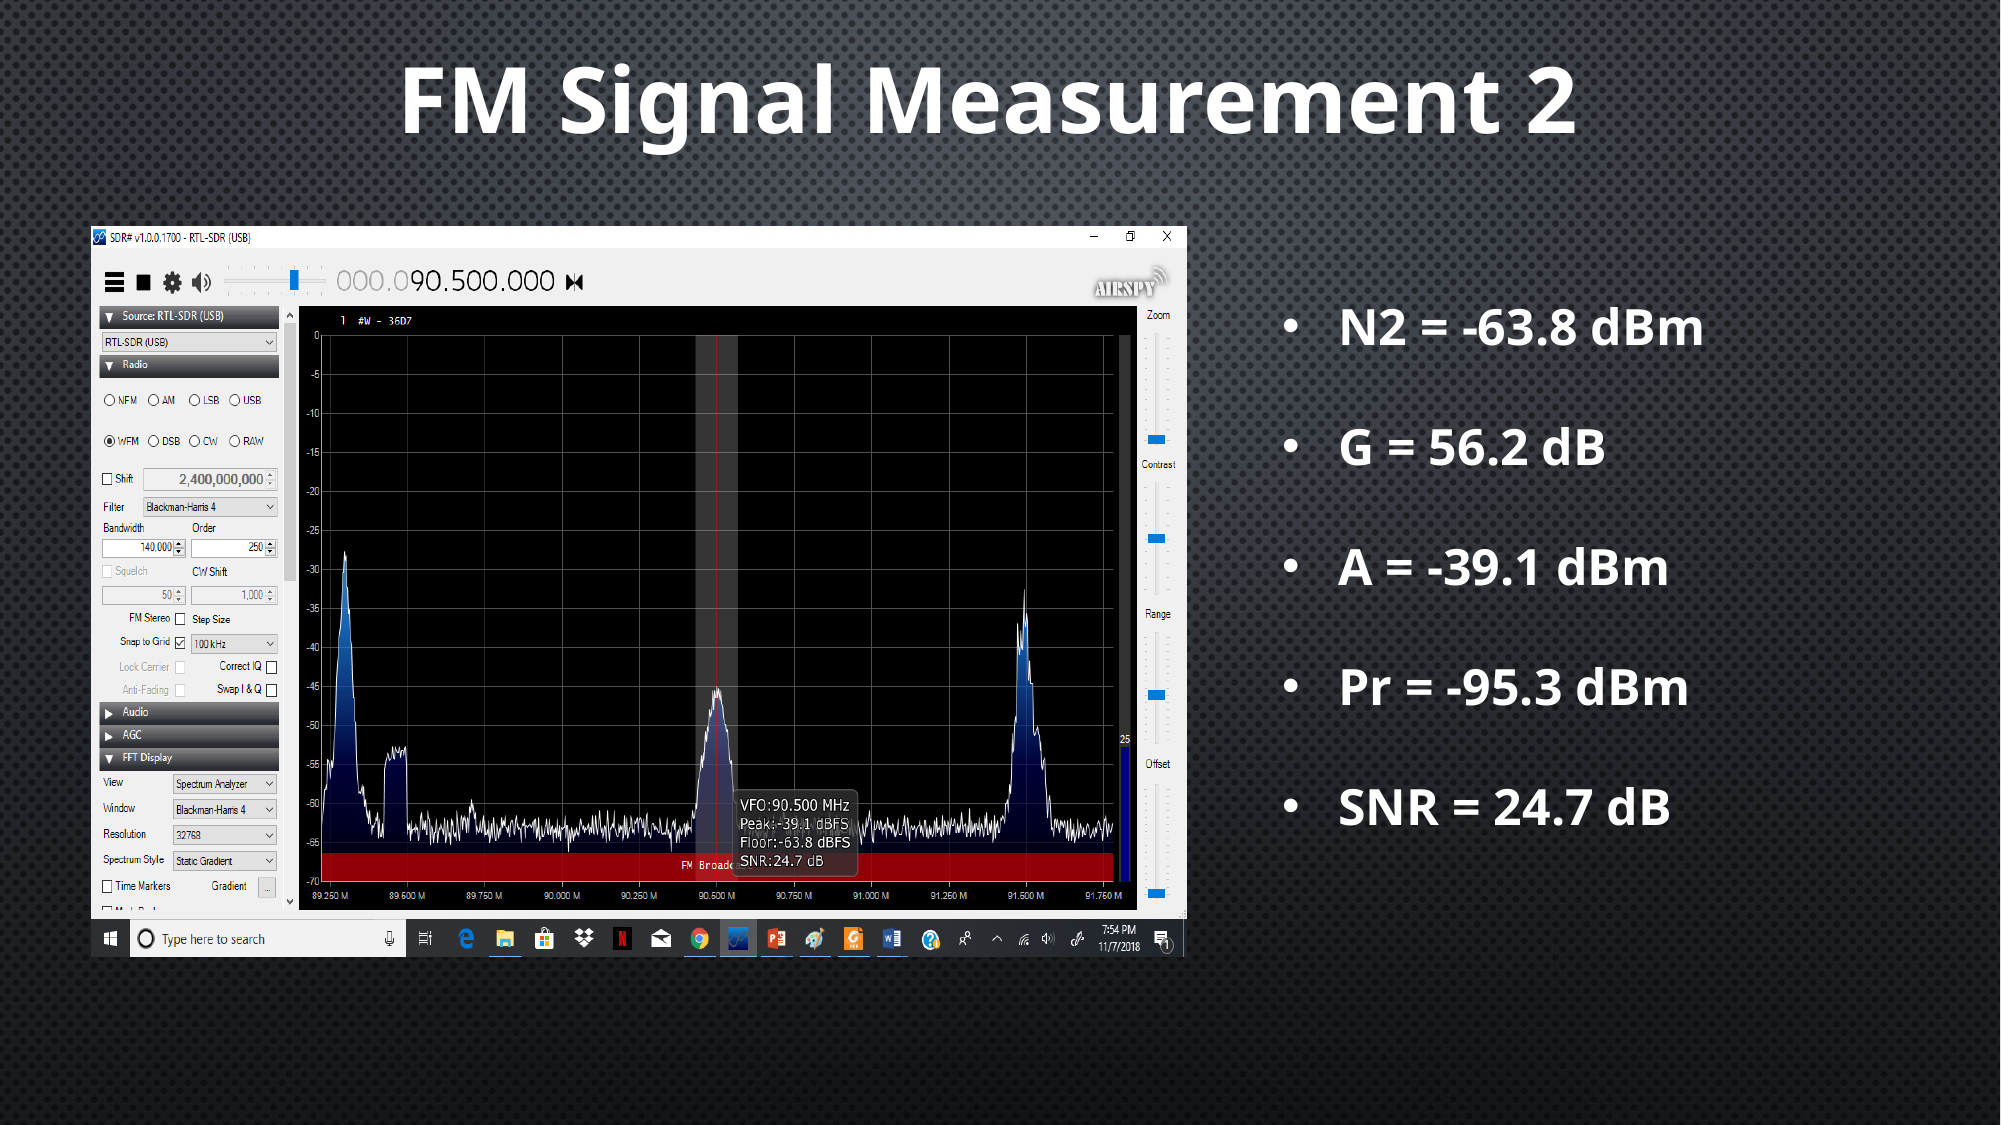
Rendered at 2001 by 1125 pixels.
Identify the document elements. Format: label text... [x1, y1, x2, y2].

text_box FM Signal Measurement 2 [382, 34, 1618, 159]
text_box N2 = -63.8 dBm G = 56.2 dB A = -39.1 dBm Pr = -95.3 dBm SNR = 24.7 dB [1267, 288, 1935, 889]
picture [91, 225, 1188, 957]
